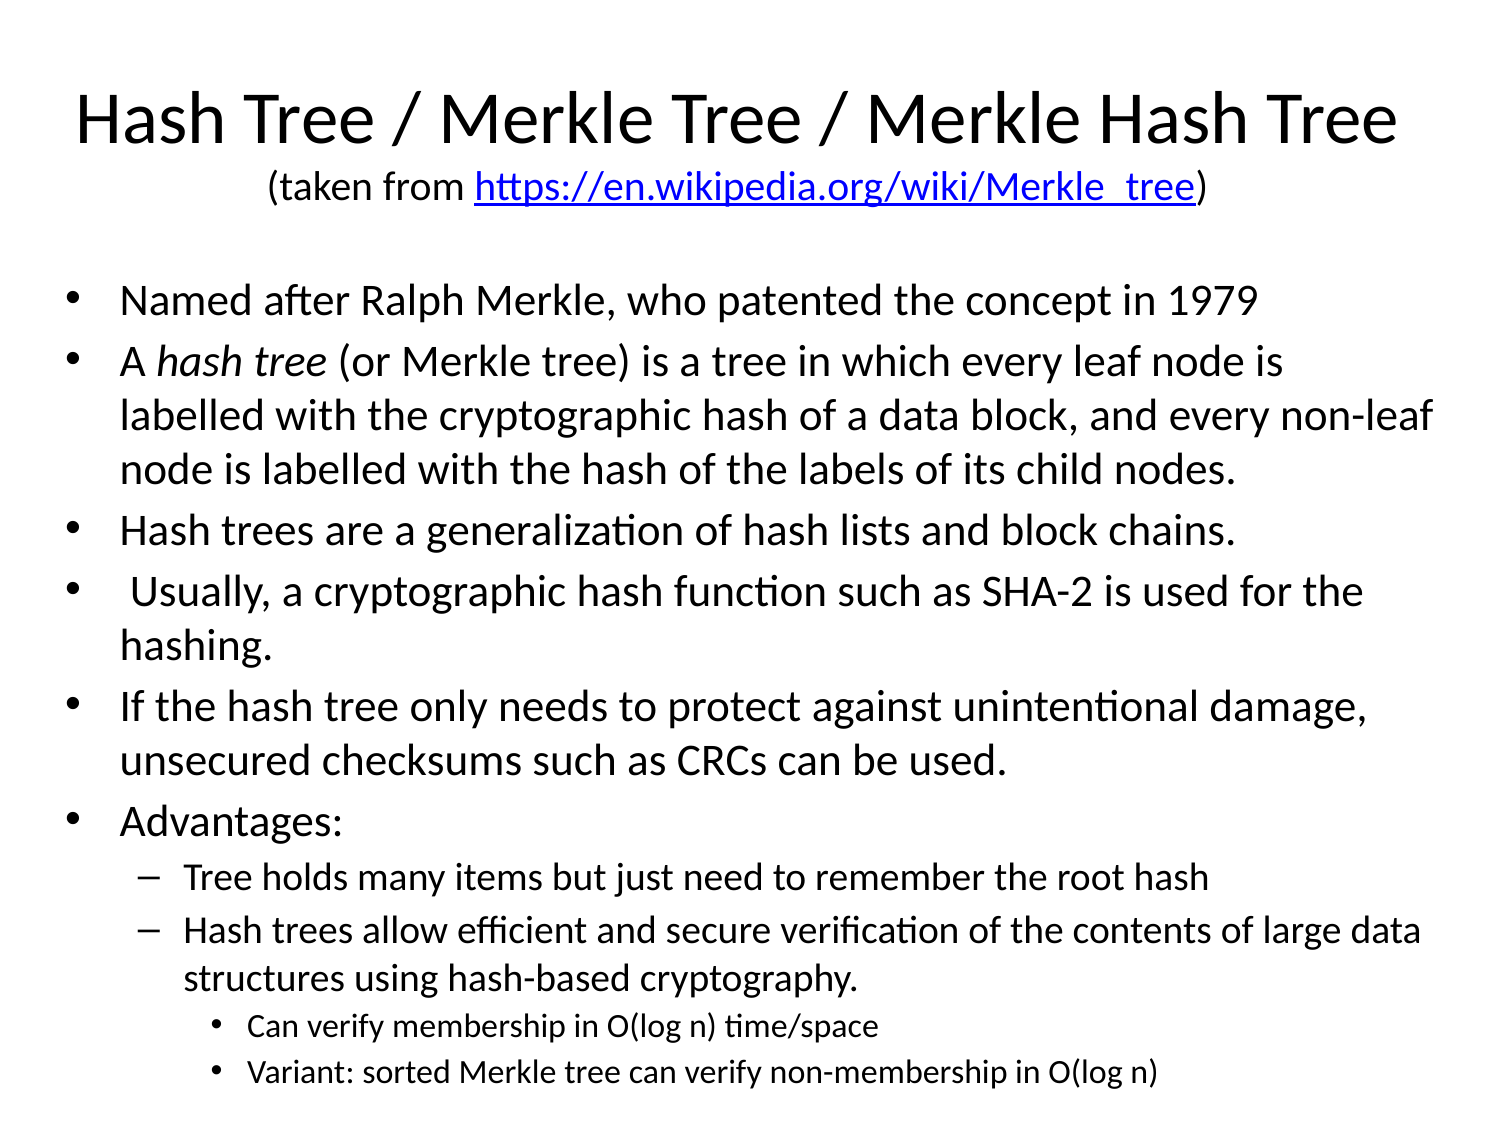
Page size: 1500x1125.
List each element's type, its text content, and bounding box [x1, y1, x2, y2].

title Hash Tree / Merkle Tree / Merkle Hash Tree (taken from https://en.wikipedia.org/wiki/Merkle_tree) [50, 45, 1425, 233]
list Named after Ralph Merkle, who patented the concept in 1979 A hash tree (or Merkle tree) is a tree in which every leaf node is labelled with the cryptographic hash of a data block, and every non-leaf node is labelled with the hash of the labels of its child nodes. Hash trees are a generalization of hash lists and block chains. Usually, a cryptographic hash function such as SHA-2 is used for the hashing. If the hash tree only needs to protect against unintentional damage, unsecured checksums such as CRCs can be used. Advantages: Tree holds many items but just need to remember the root hash Hash trees allow efficient and secure verification of the contents of large data structures using hash-based cryptography. Can verify membership in O(log n) time/space Variant: sorted Merkle tree can verify non-membership in O(log n) [50, 262, 1450, 1113]
